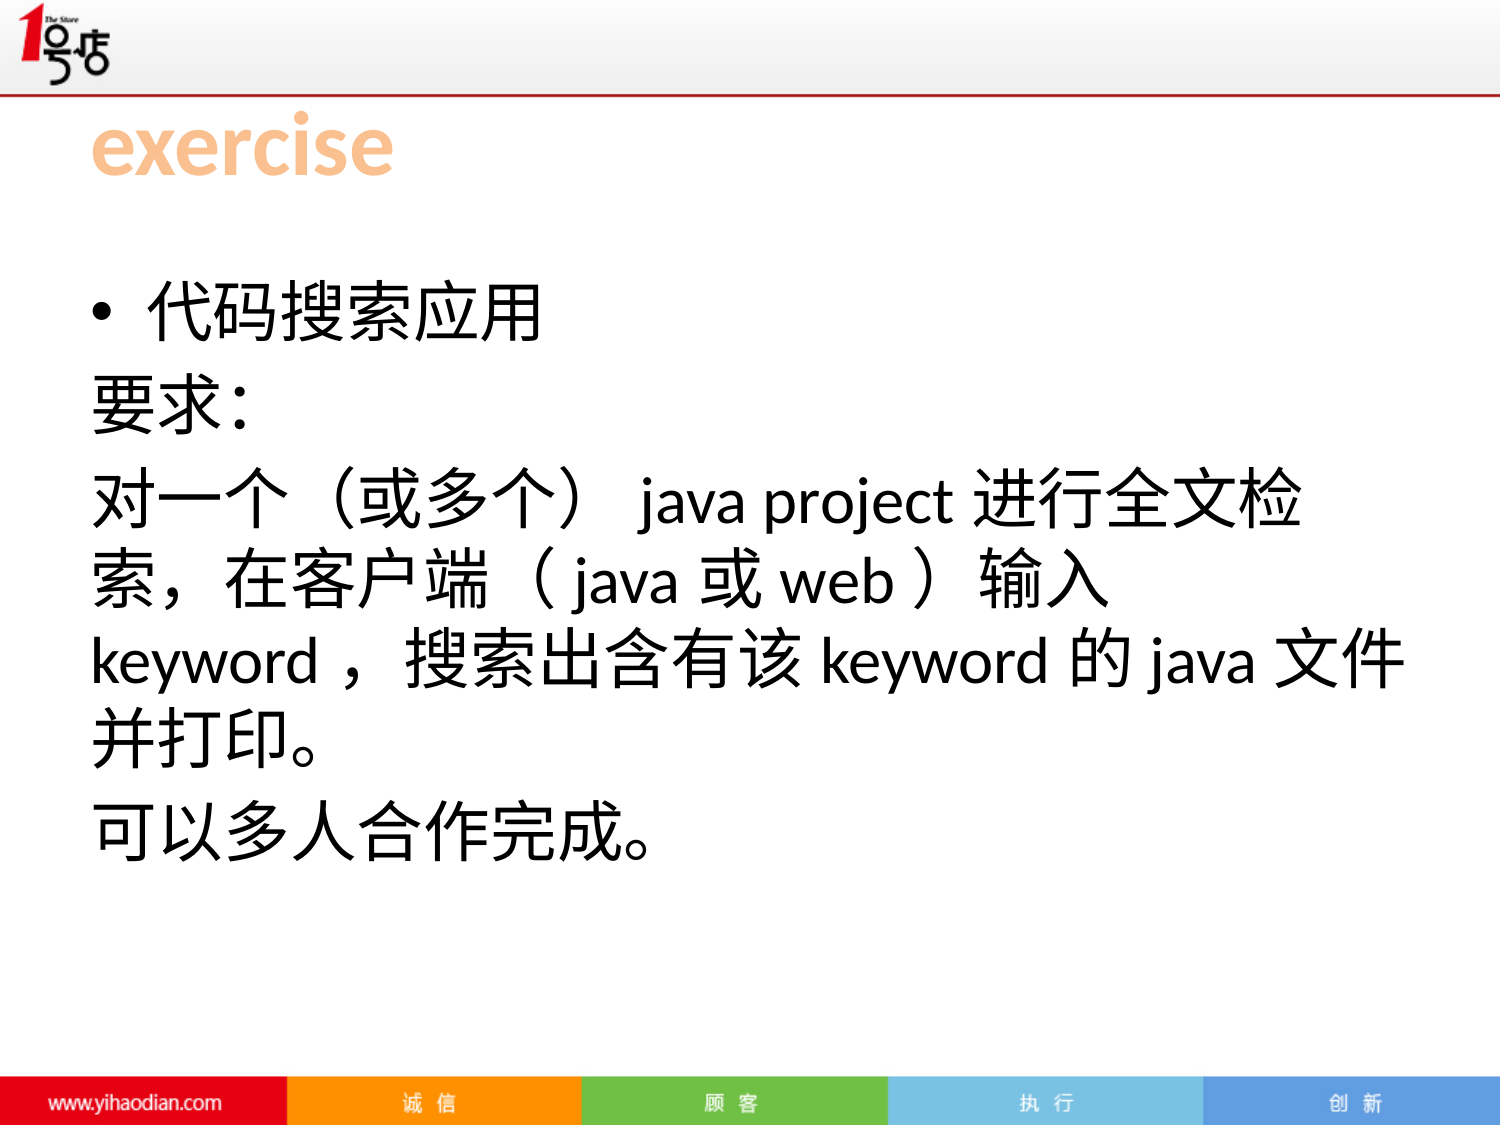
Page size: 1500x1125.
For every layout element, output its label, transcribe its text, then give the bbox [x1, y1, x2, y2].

list 代码搜索应用 要求： 对一个（或多个）java project进行全文检索，在客户端（java或web）输入keyword，搜索出含有该keyword的java文件并打印。 可以多人合作完成。 [74, 262, 1426, 1006]
title exercise [74, 44, 1426, 233]
picture [0, 0, 1500, 1125]
